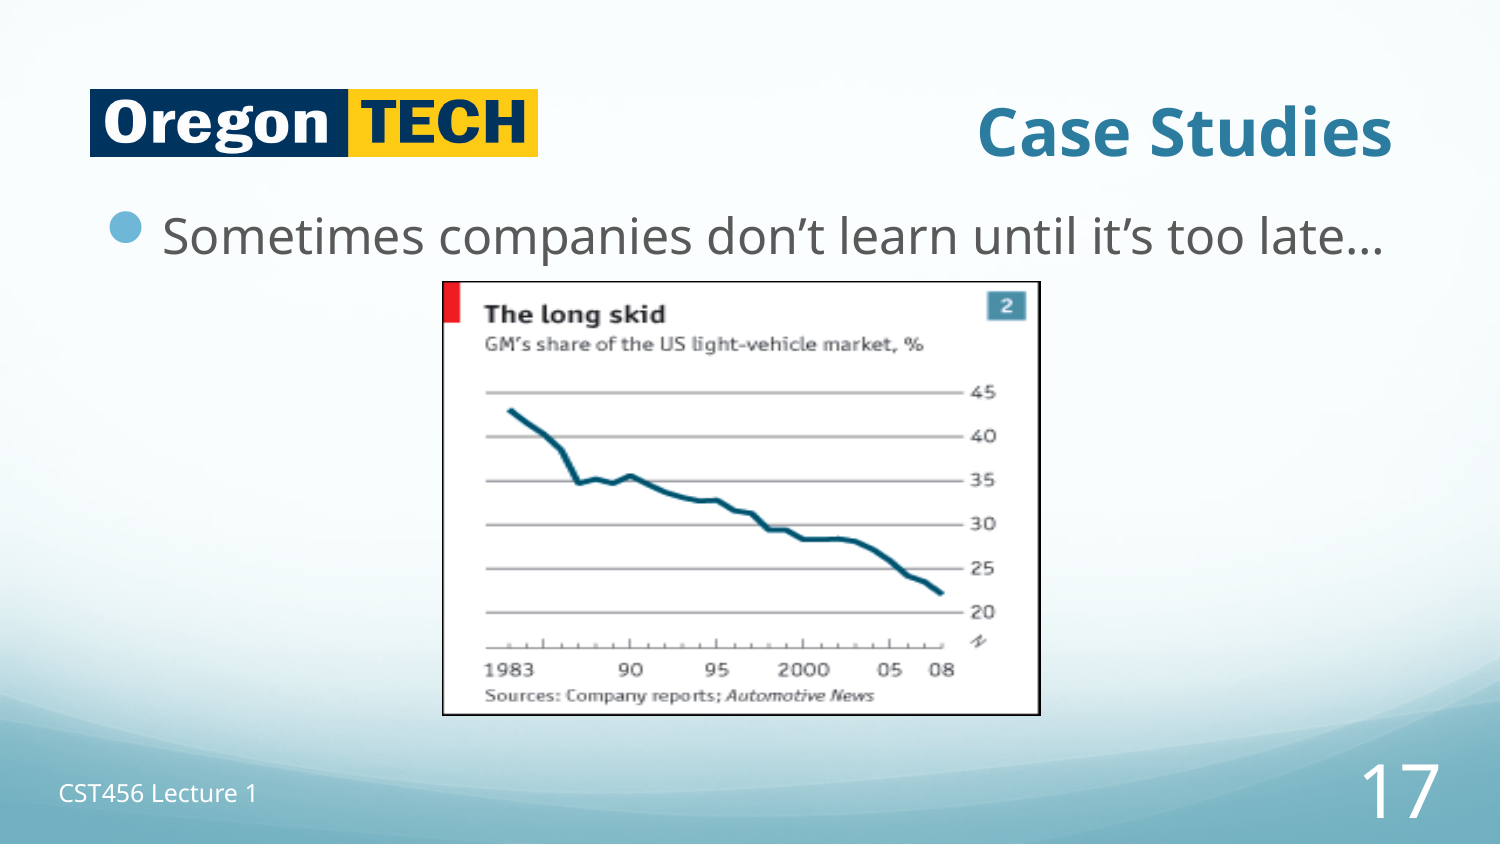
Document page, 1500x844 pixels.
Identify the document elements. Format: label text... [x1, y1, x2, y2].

slide_number 17 [1295, 772, 1459, 817]
picture [442, 280, 1042, 717]
footer CST456 Lecture 1 [43, 772, 838, 817]
title Case Studies [90, 13, 1410, 178]
picture [89, 89, 538, 158]
list Sometimes companies don’t learn until it’s too late… [90, 196, 1410, 732]
